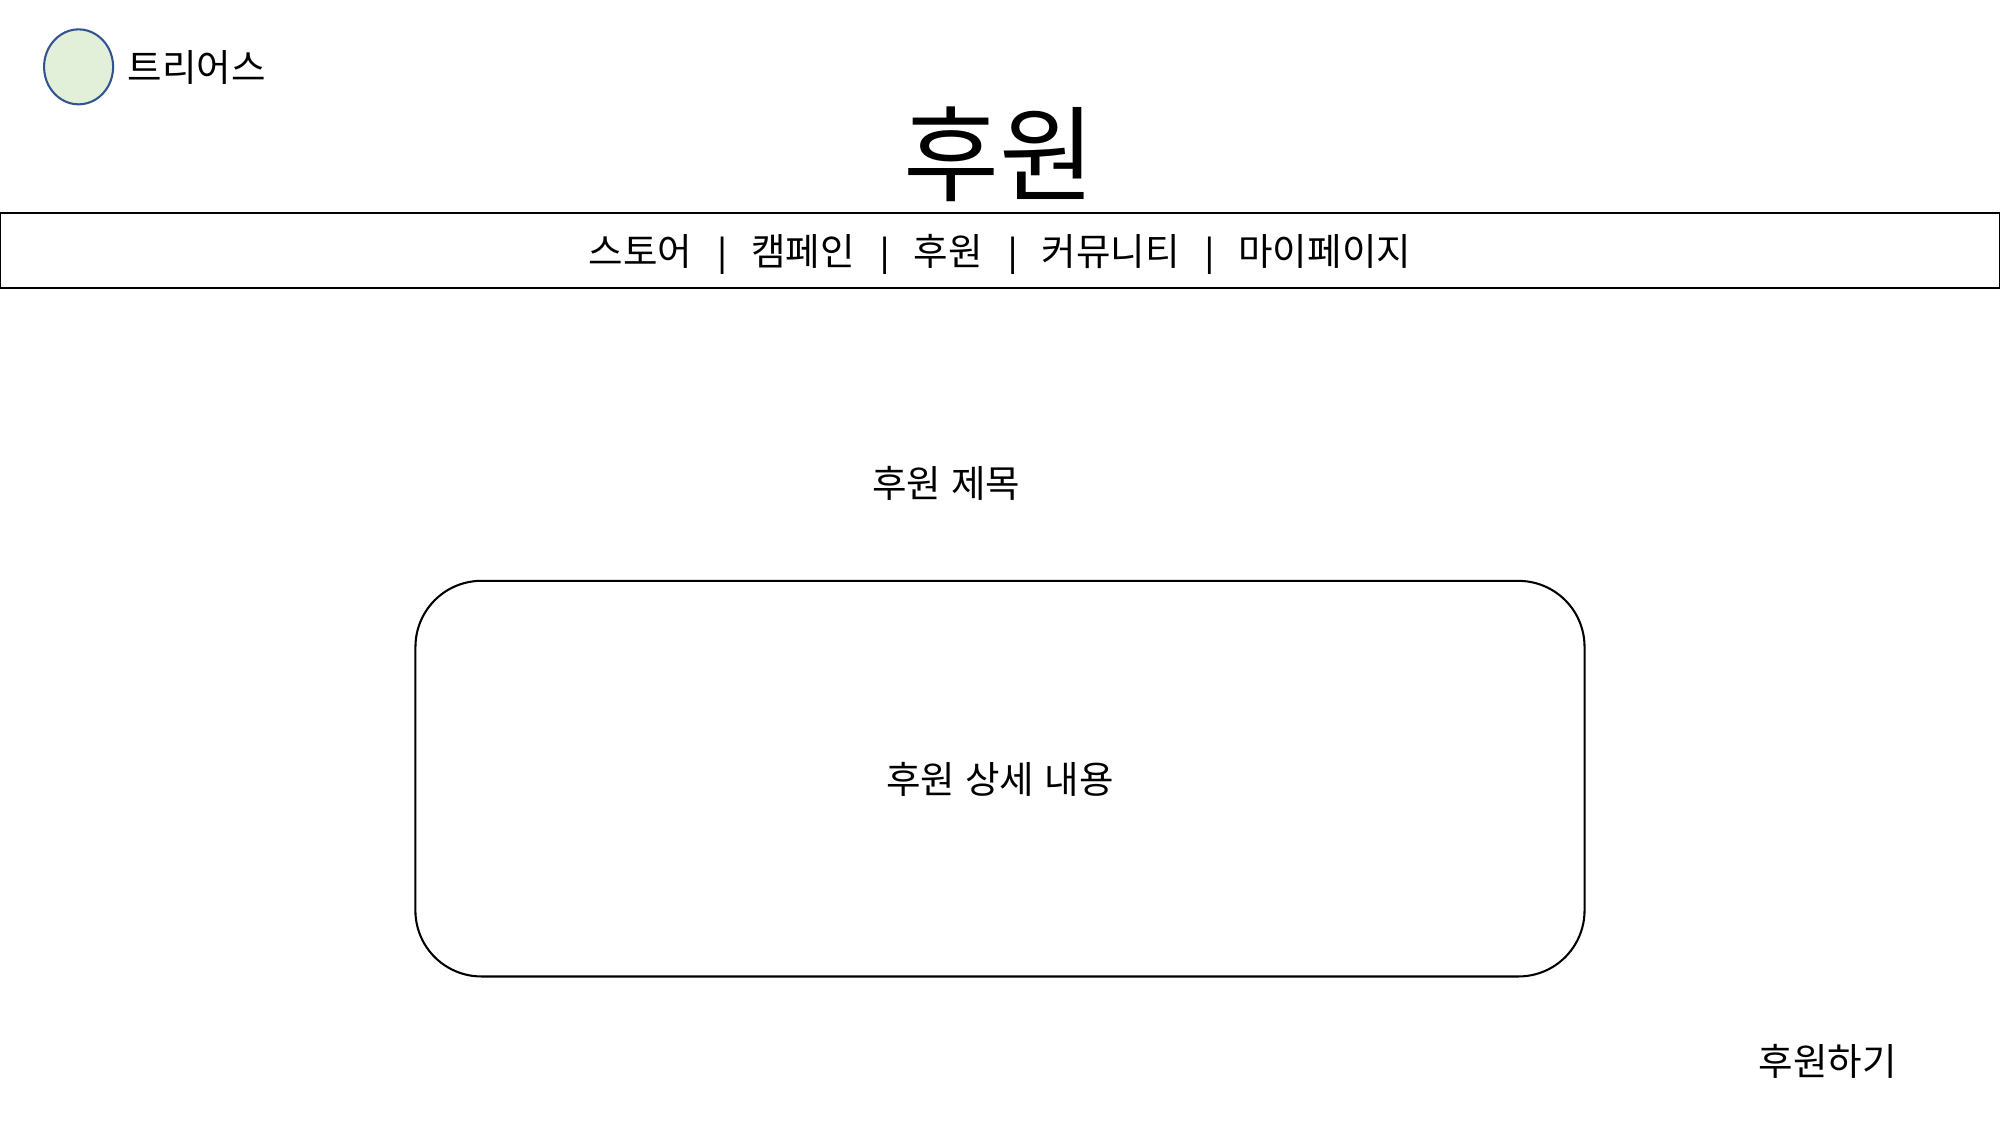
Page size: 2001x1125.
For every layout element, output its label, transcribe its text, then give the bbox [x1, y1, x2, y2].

text_box 트리어스 [113, 36, 434, 97]
text_box 후원 제목 [857, 452, 1036, 513]
text_box [43, 28, 113, 106]
text_box 스토어 | 캠페인 | 후원 | 커뮤니티 | 마이페이지 [0, 213, 2000, 289]
text_box 후원하기 [1744, 1030, 1952, 1091]
text_box 후원 상세 내용 [414, 579, 1586, 978]
text_box 후원 [575, 82, 1425, 213]
